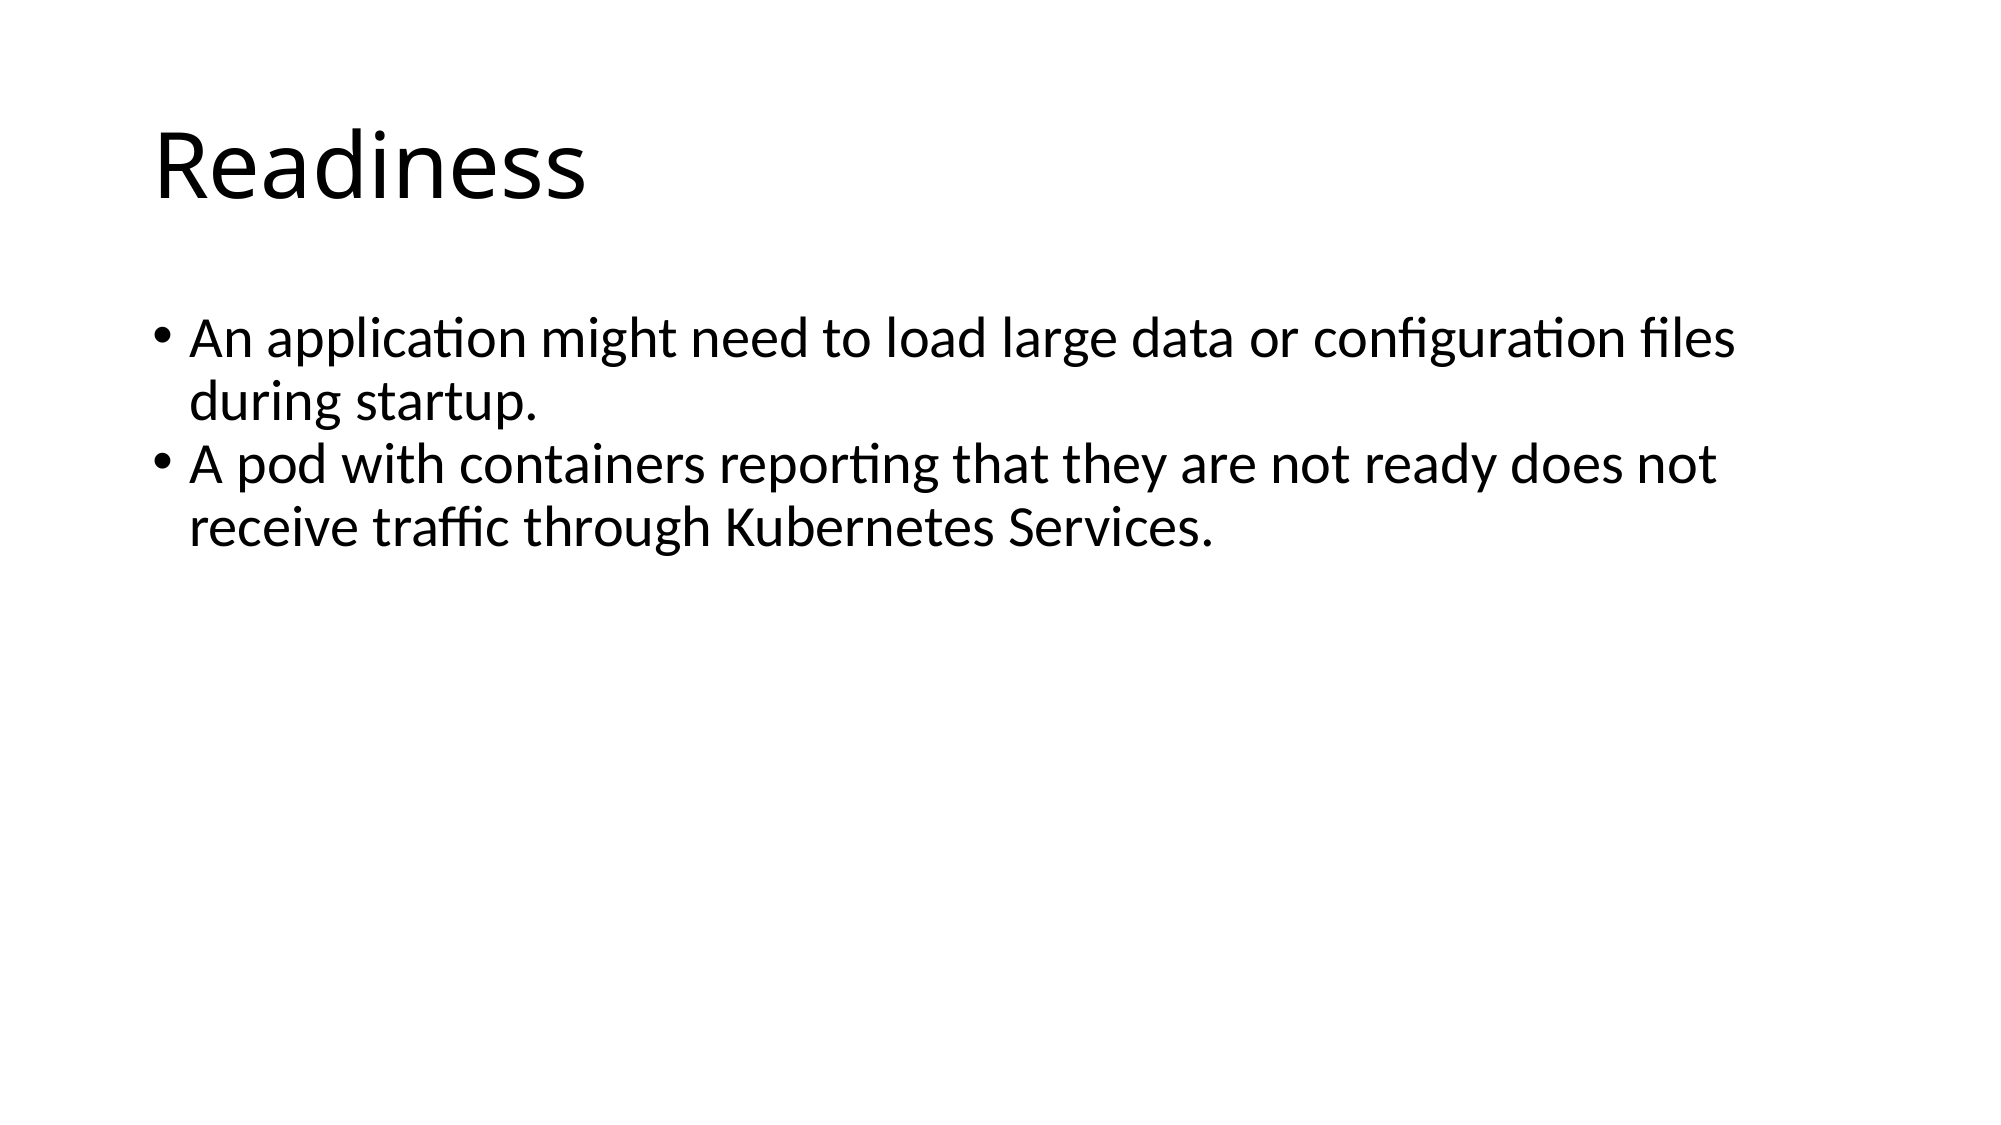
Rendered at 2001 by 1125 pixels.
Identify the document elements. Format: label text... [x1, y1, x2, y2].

text_box Readiness [137, 59, 1863, 278]
text_box An application might need to load large data or configuration files during startup. A pod with containers reporting that they are not ready does not receive traffic through Kubernetes Services. [137, 299, 1863, 1014]
